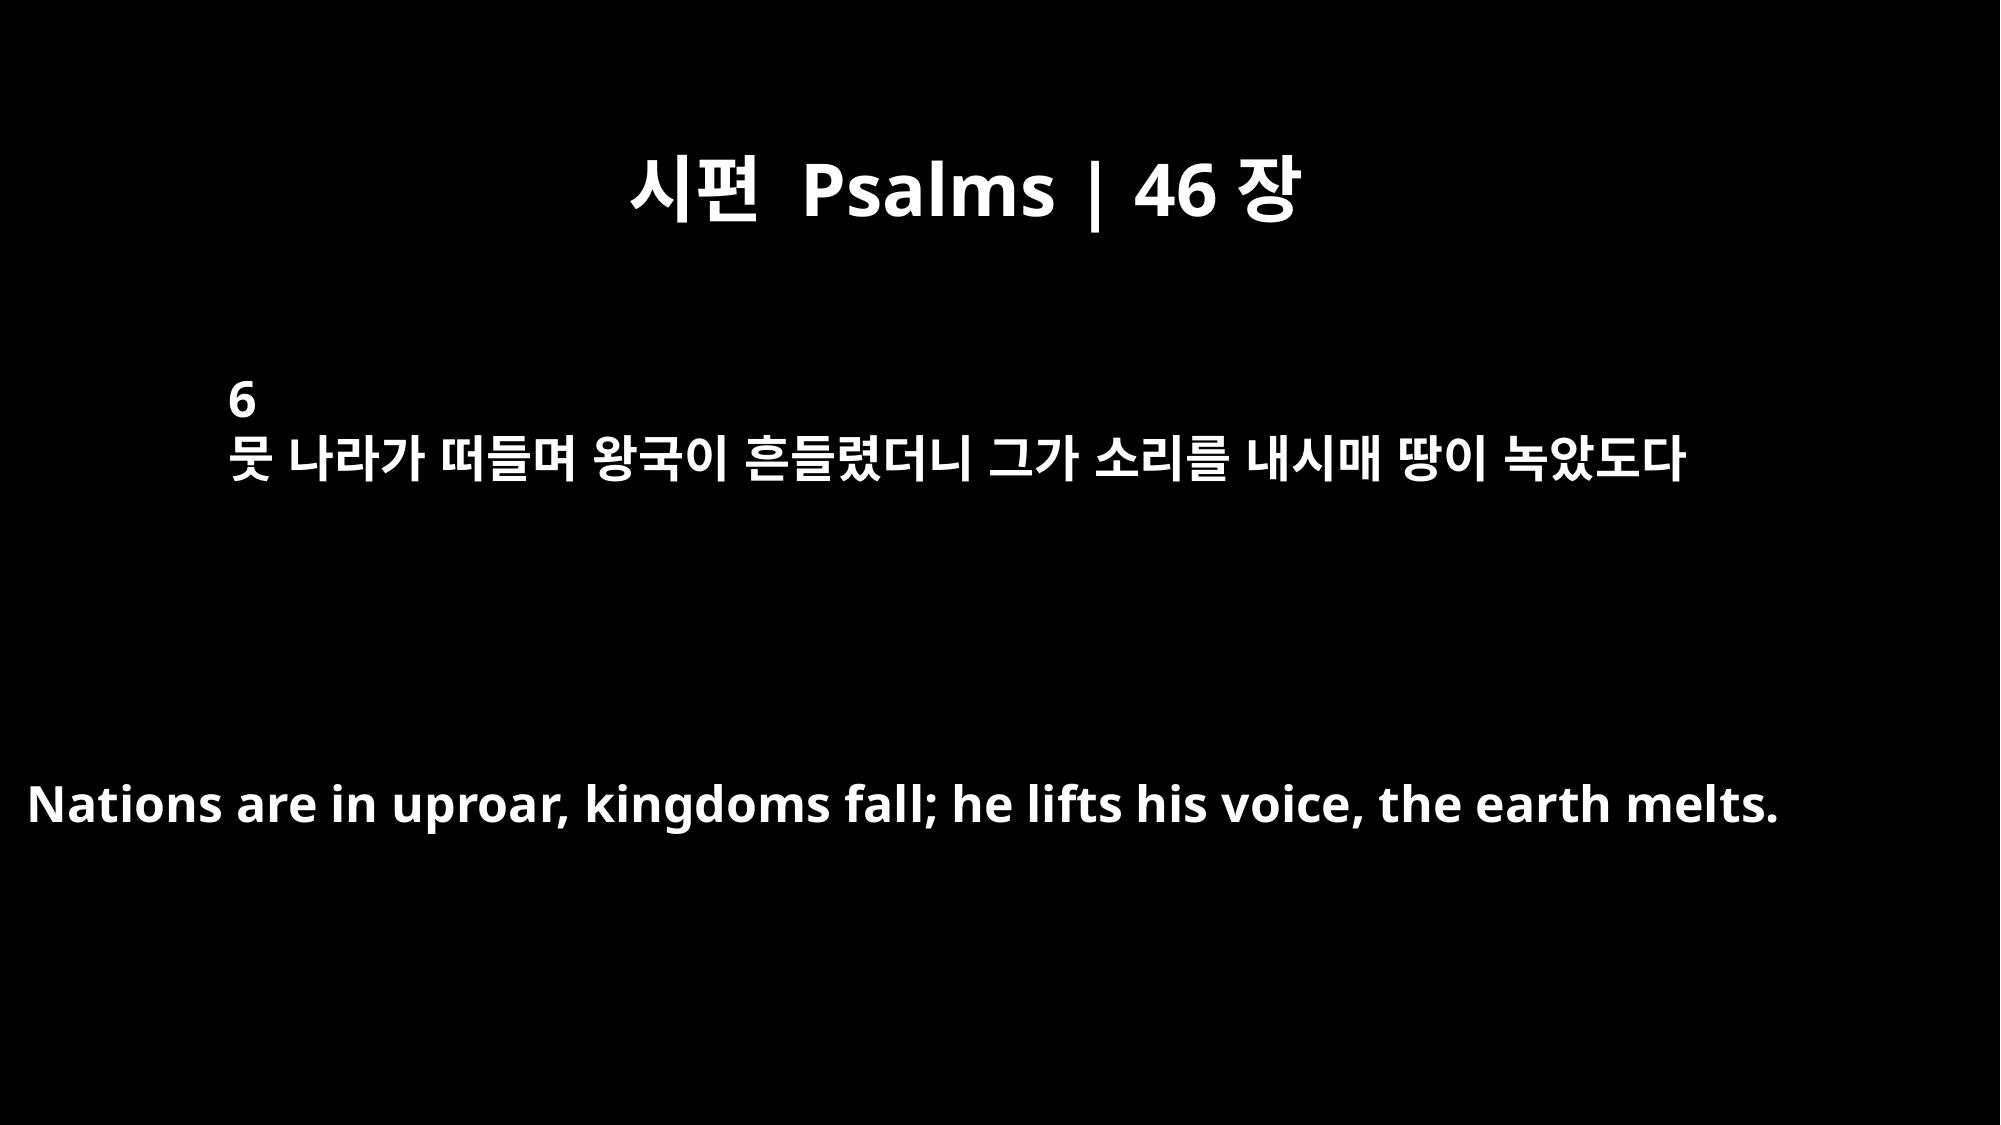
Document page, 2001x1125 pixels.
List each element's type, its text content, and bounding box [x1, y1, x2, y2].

text_box 6 뭇 나라가 떠들며 왕국이 흔들렸더니 그가 소리를 내시매 땅이 녹았도다 [213, 359, 1704, 495]
text_box Nations are in uproar, kingdoms fall; he lifts his voice, the earth melts. [12, 764, 1796, 840]
text_box 시편 Psalms | 46장 [613, 136, 1319, 239]
